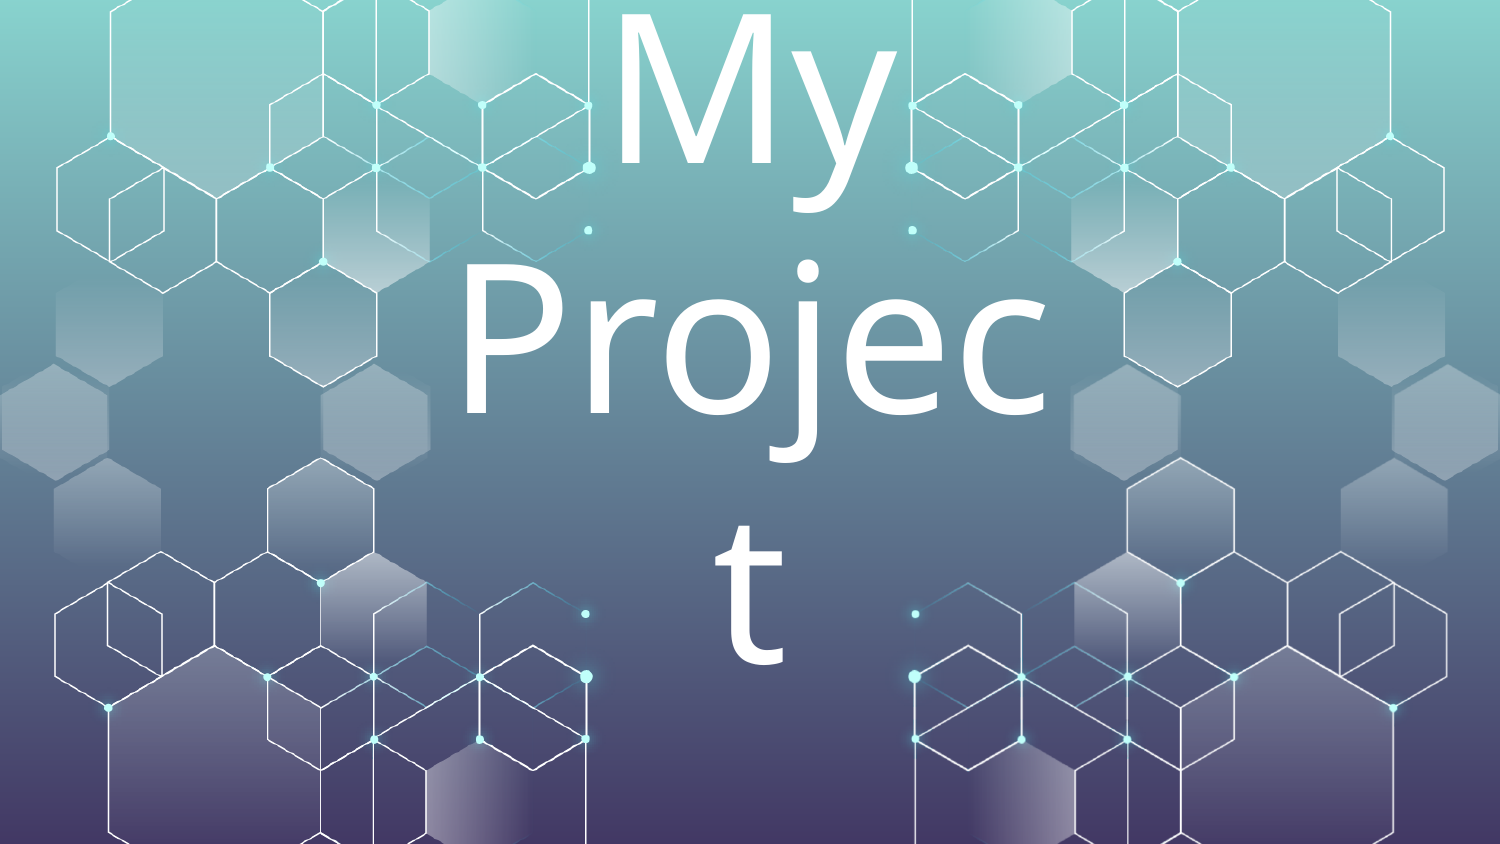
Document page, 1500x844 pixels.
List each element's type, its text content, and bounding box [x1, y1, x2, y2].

picture [0, 0, 627, 844]
picture [873, 0, 1500, 844]
title My Project [397, 212, 1103, 448]
